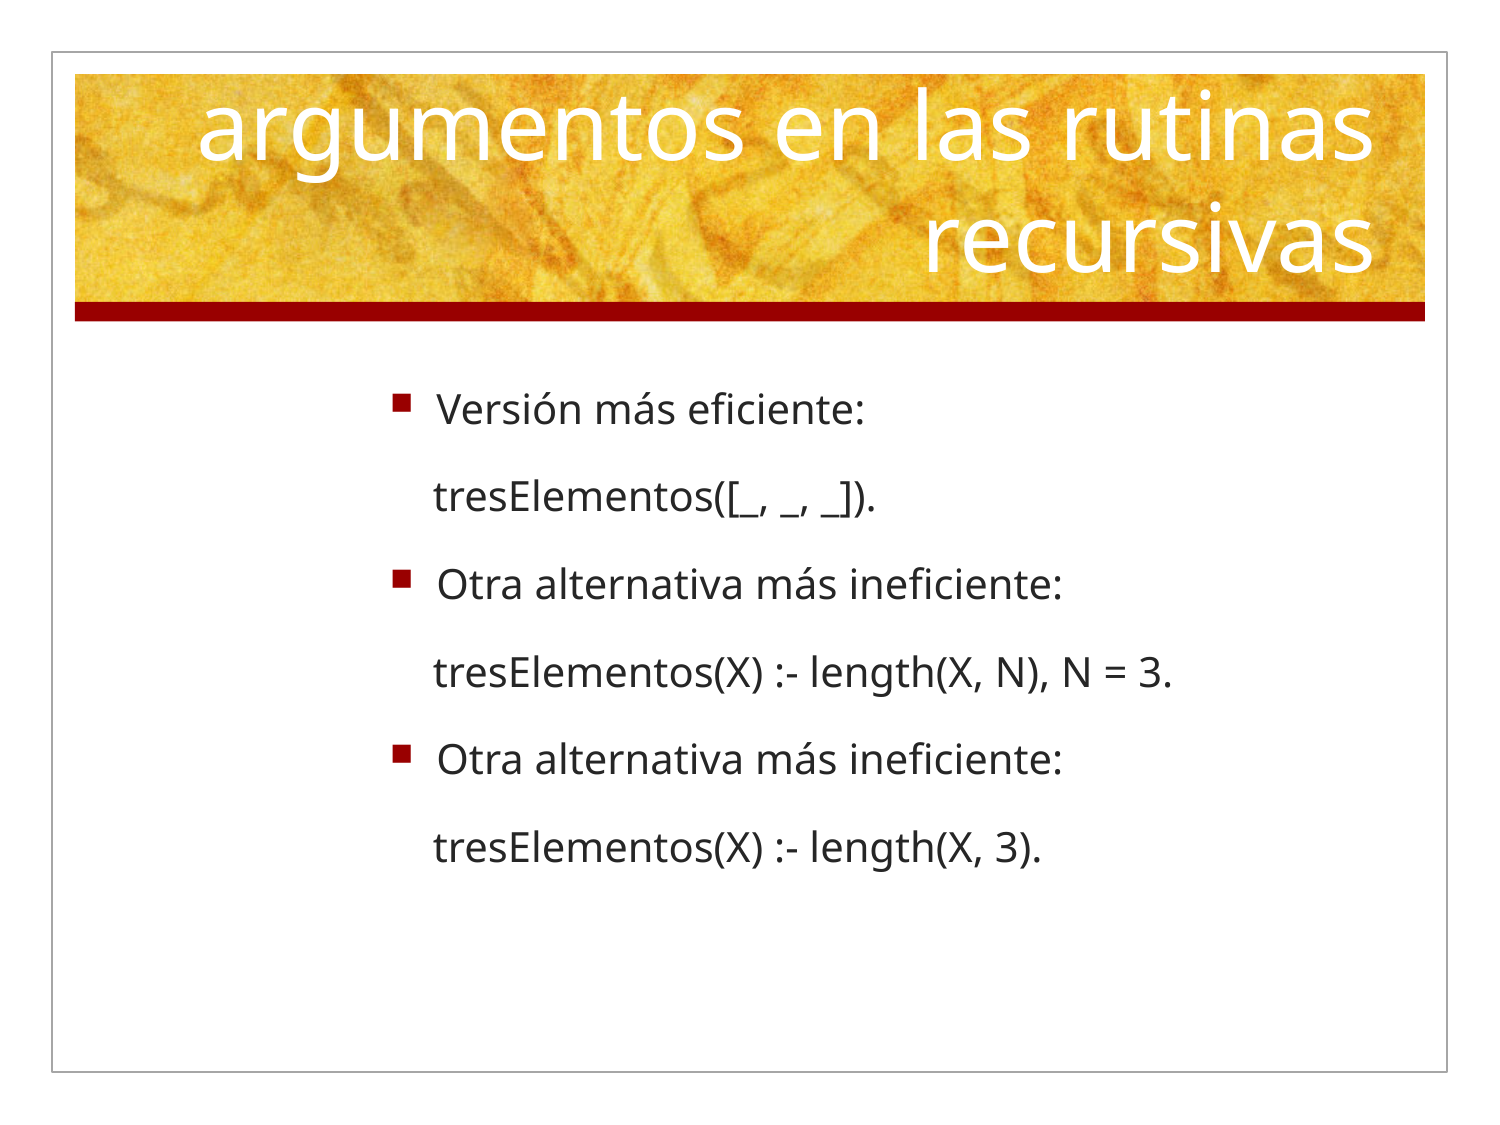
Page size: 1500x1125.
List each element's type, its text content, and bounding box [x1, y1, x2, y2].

list Versión más eficiente: tresElementos([_, _, _]). Otra alternativa más ineficiente: tresElementos(X) :- length(X, N), N = 3. Otra alternativa más ineficiente: tresElementos(X) :- length(X, 3). [375, 375, 1392, 1005]
title Unificación de los argumentos en las rutinas recursivas [108, 74, 1392, 292]
picture [75, 74, 1425, 301]
